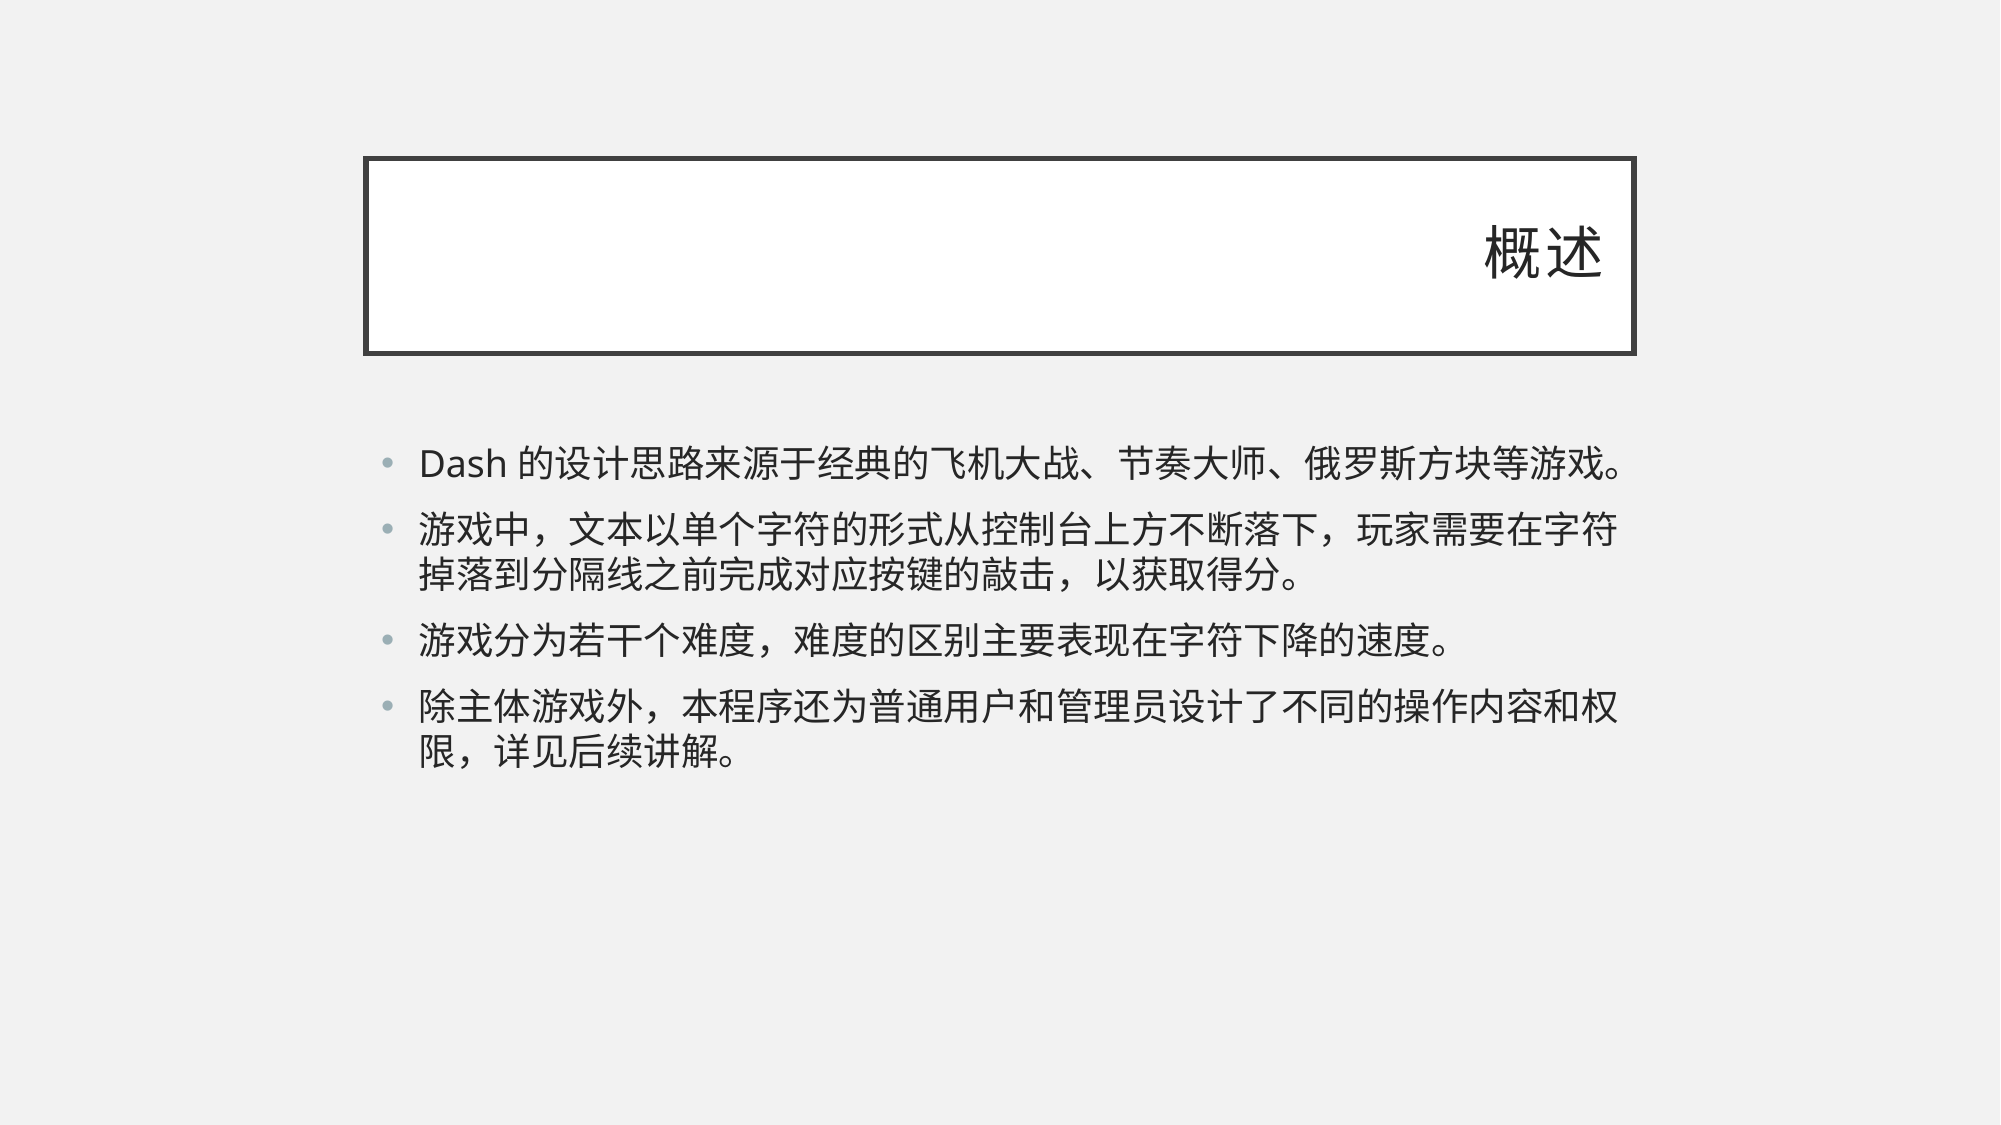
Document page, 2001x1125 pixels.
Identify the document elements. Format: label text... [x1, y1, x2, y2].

list Dash的设计思路来源于经典的飞机大战、节奏大师、俄罗斯方块等游戏。 游戏中，文本以单个字符的形式从控制台上方不断落下，玩家需要在字符掉落到分隔线之前完成对应按键的敲击，以获取得分。 游戏分为若干个难度，难度的区别主要表现在字符下降的速度。 除主体游戏外，本程序还为普通用户和管理员设计了不同的操作内容和权限，详见后续讲解。 [366, 432, 1634, 942]
title 概述 [363, 156, 1637, 356]
